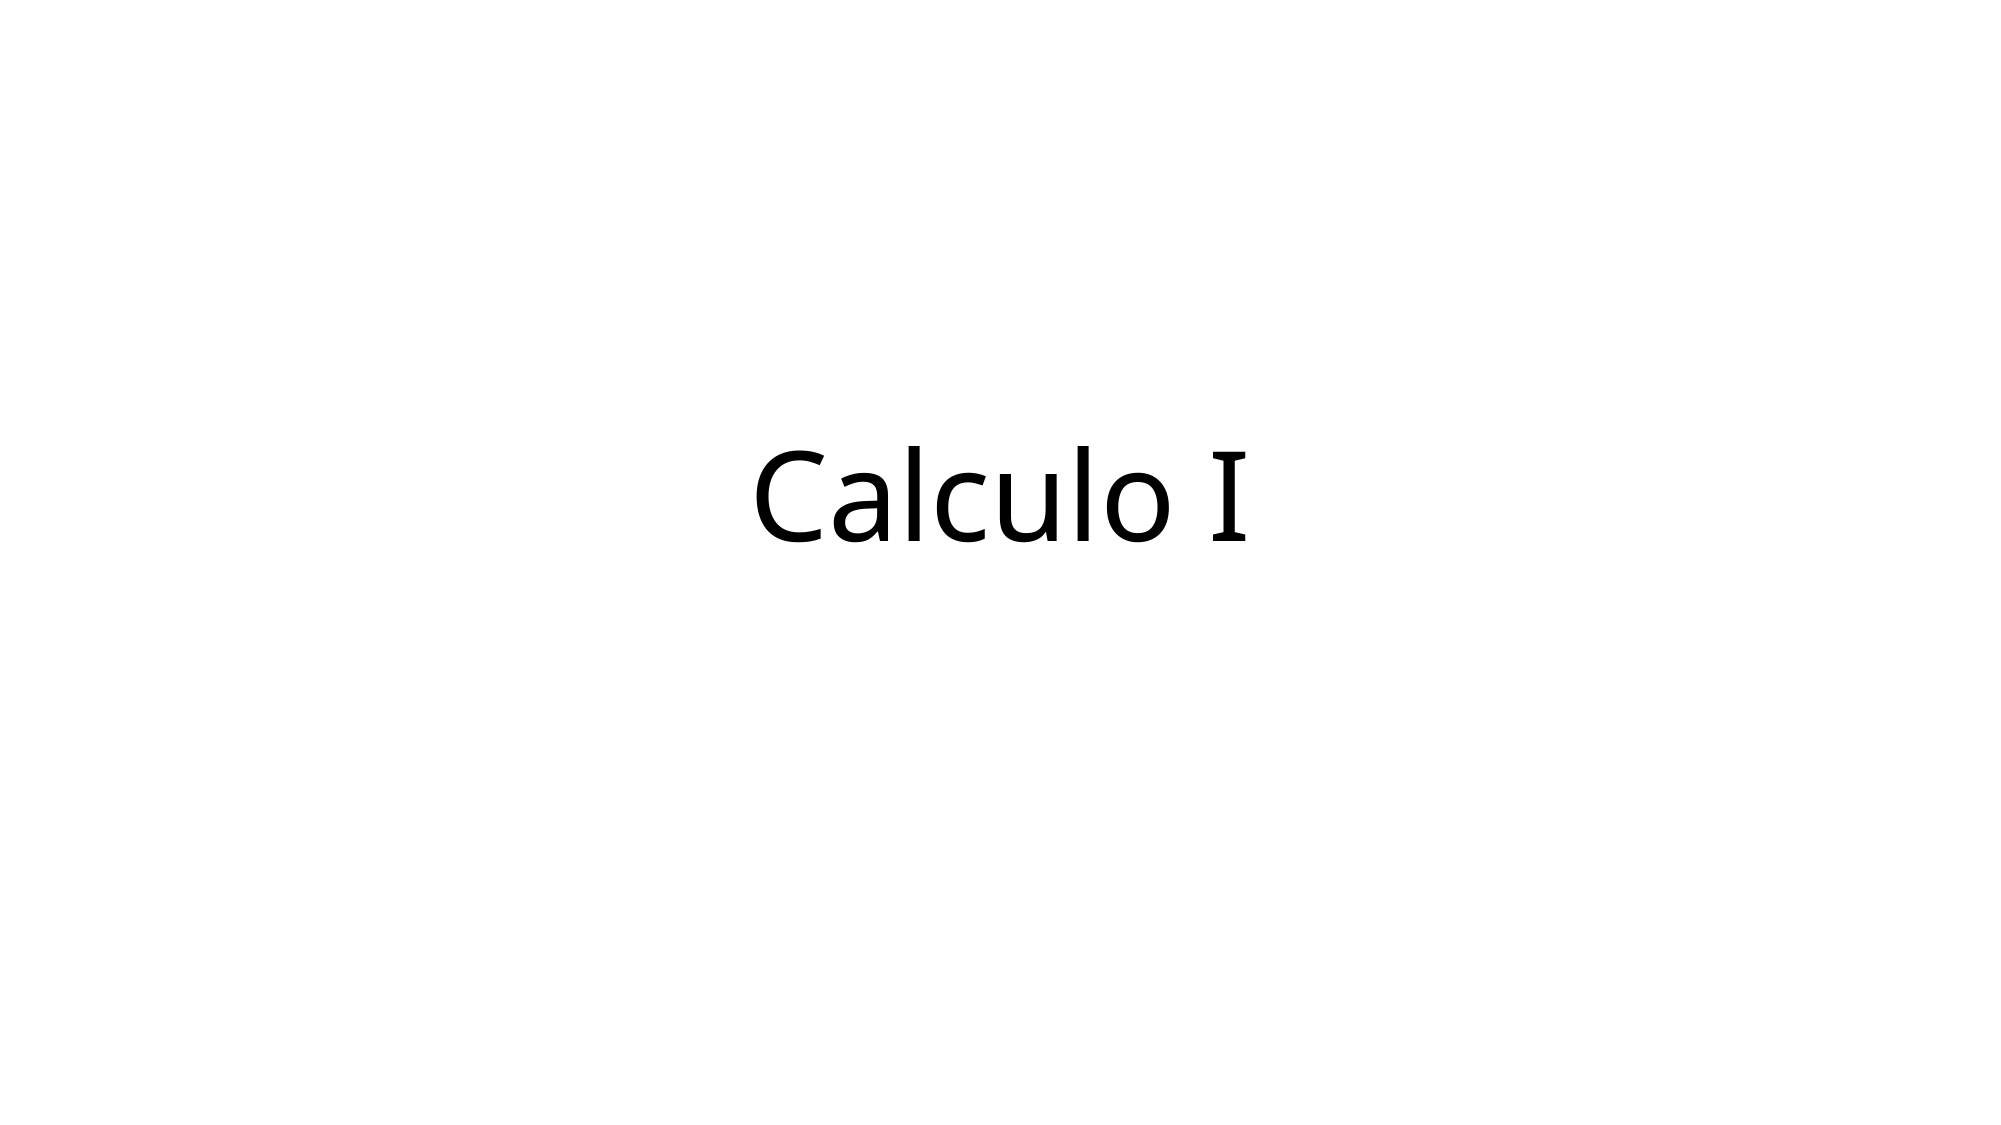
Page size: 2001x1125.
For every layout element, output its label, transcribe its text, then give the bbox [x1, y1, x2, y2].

title Calculo I [249, 184, 1750, 576]
